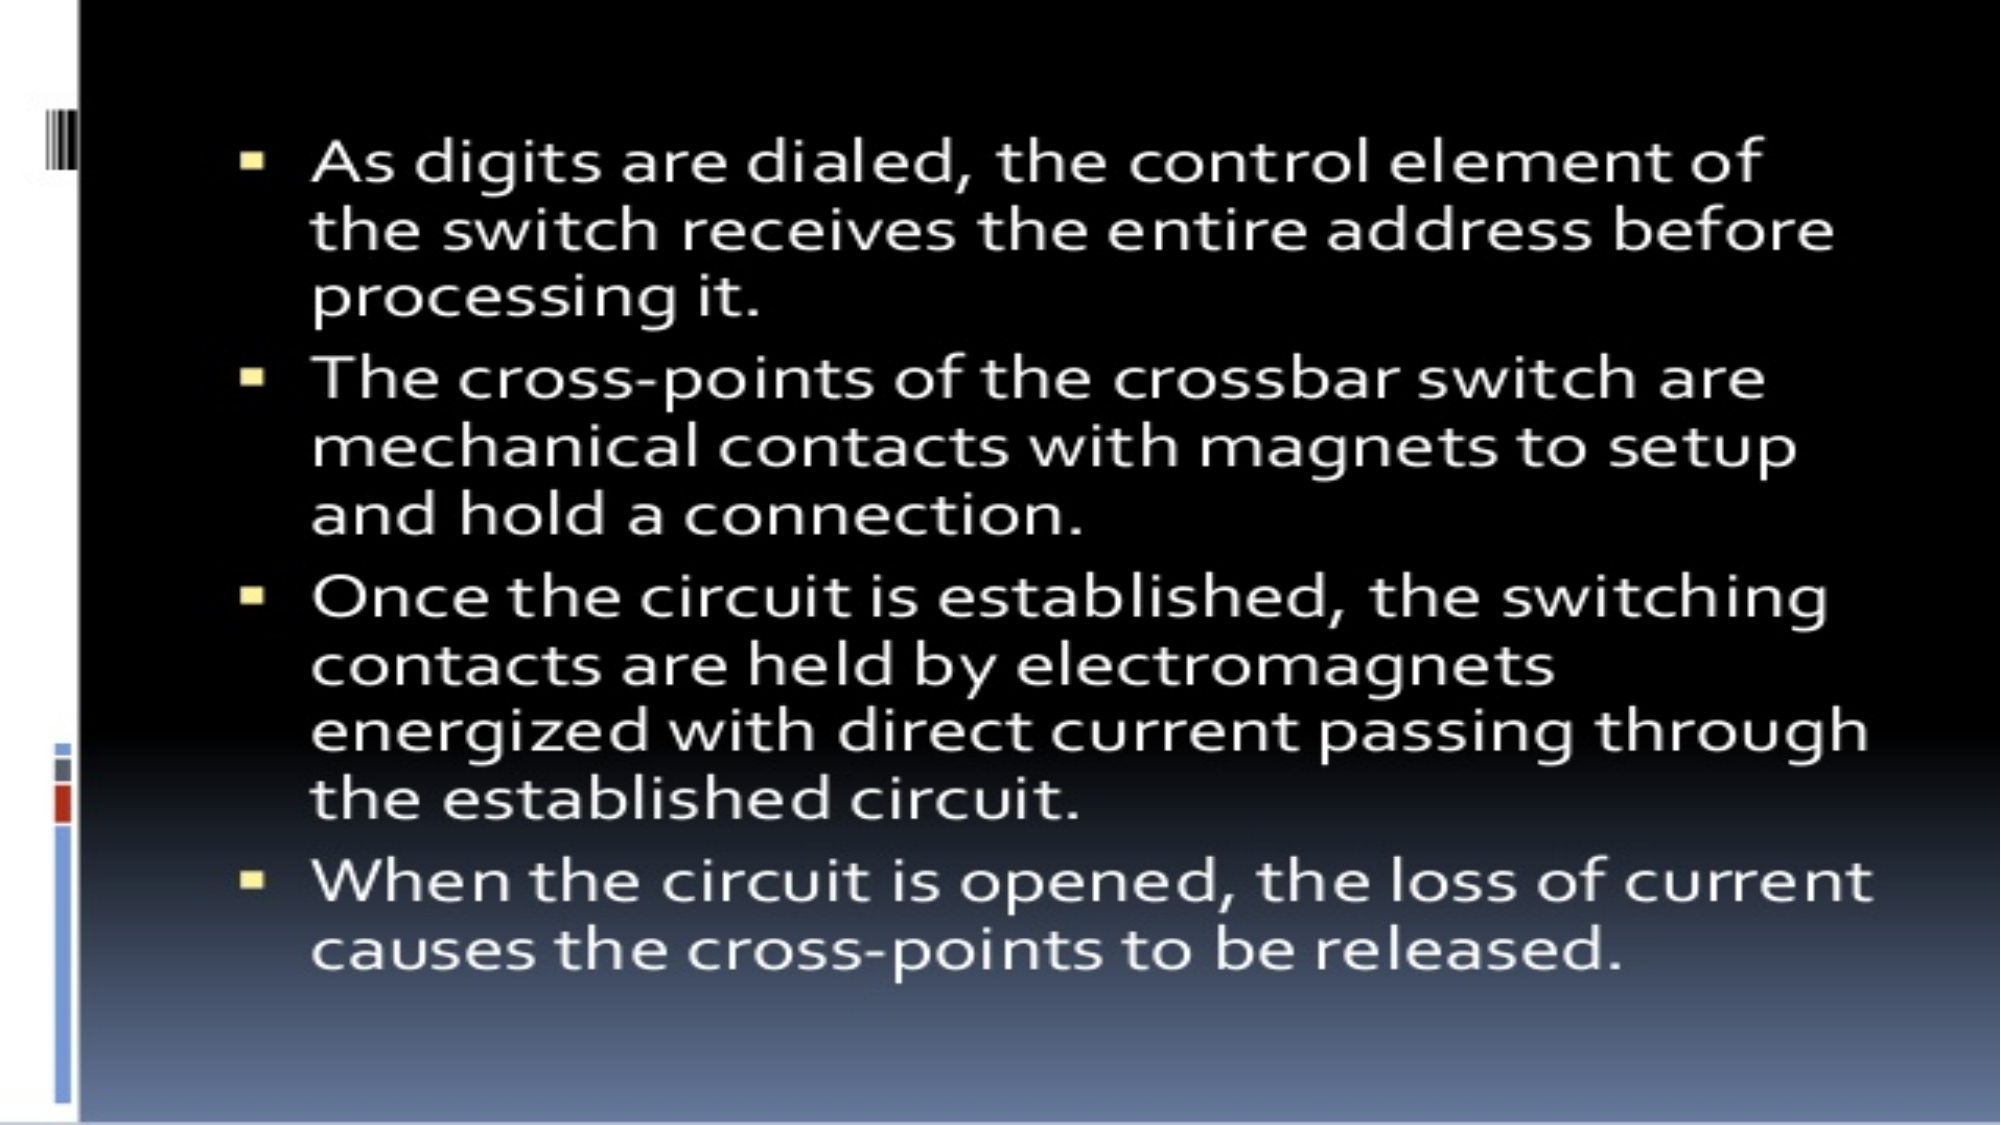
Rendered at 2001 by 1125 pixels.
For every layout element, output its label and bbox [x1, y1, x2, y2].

list [0, 0, 2000, 1125]
